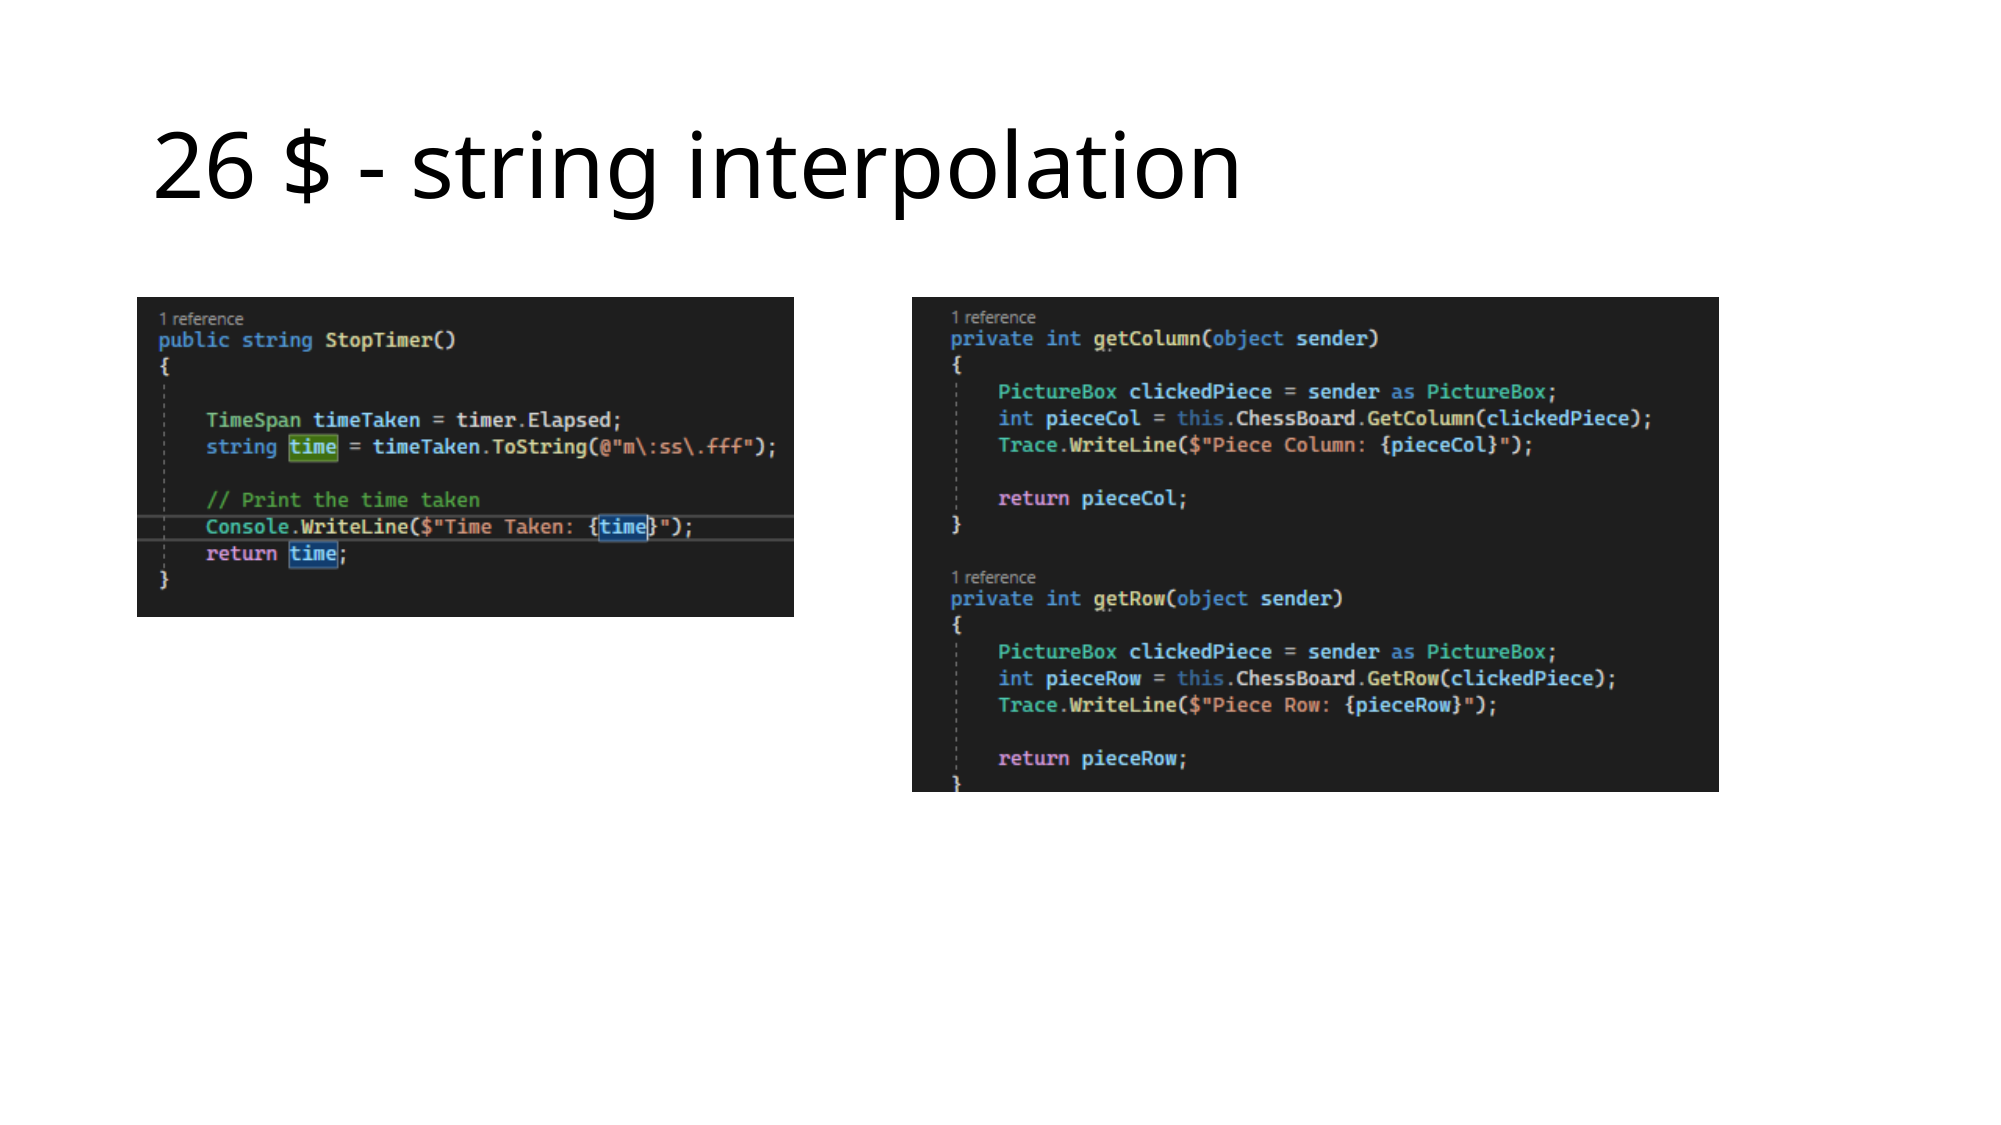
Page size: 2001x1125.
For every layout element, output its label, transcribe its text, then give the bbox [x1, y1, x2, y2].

picture [912, 297, 1719, 792]
title 26 $ - string interpolation [137, 59, 1863, 278]
picture [137, 297, 794, 617]
